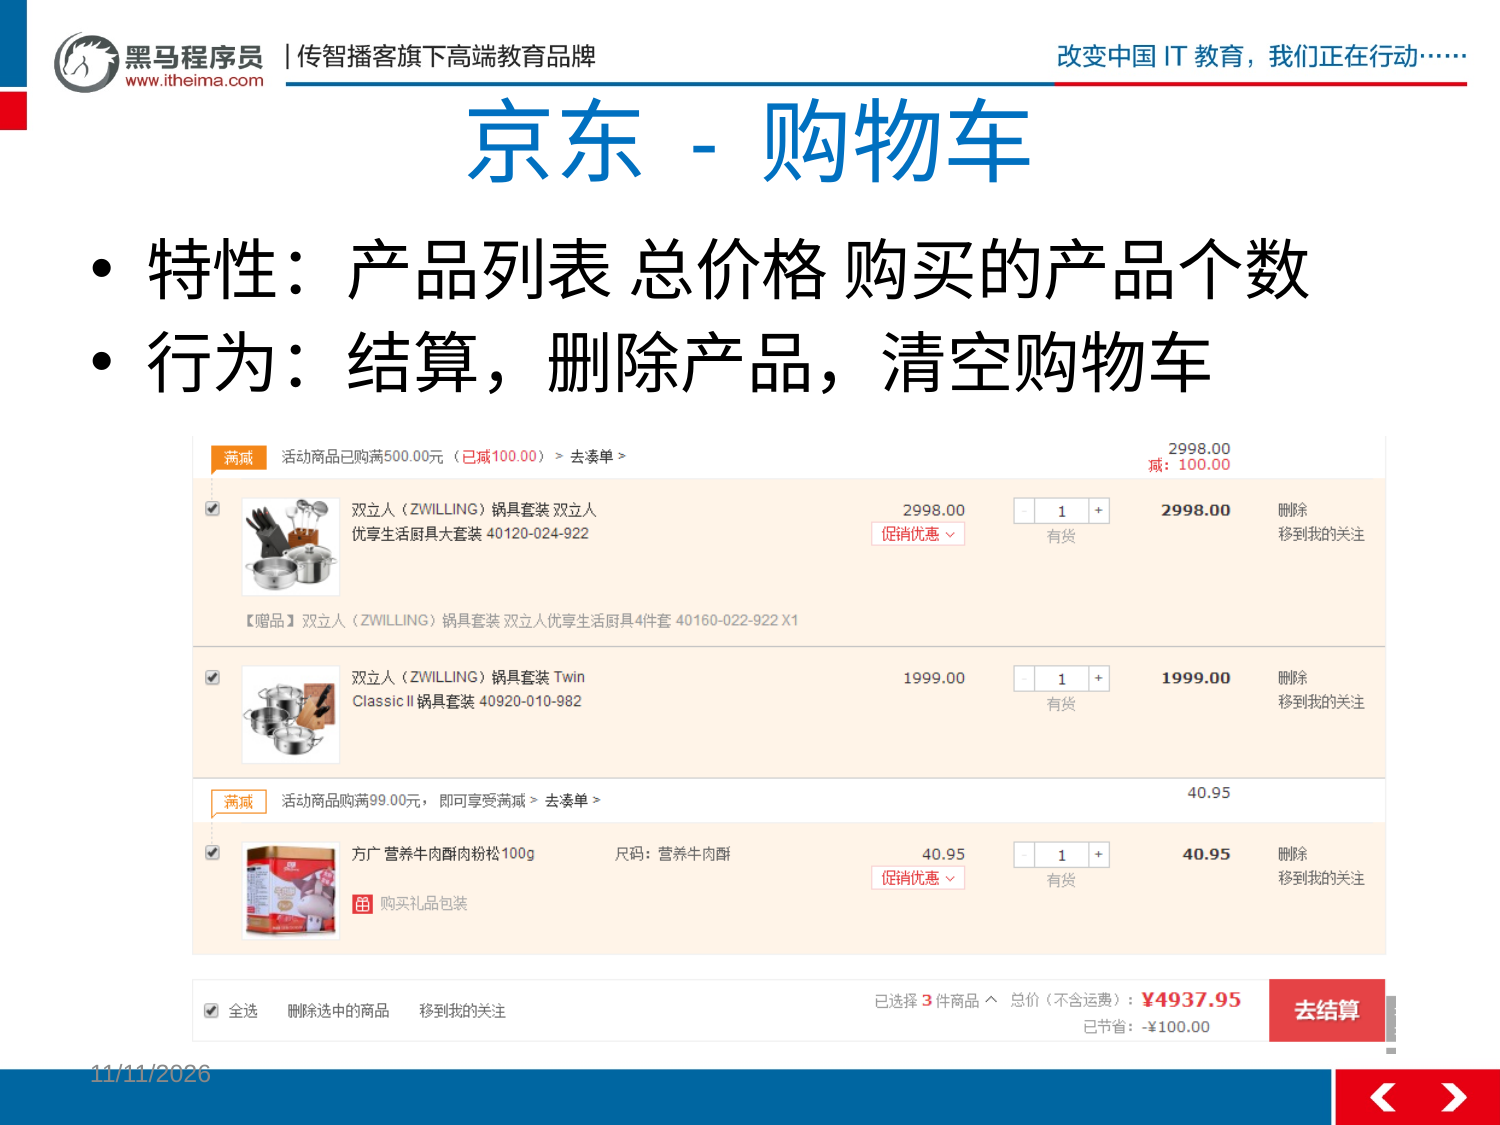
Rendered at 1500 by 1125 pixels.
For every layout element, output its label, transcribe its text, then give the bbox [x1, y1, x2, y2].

text_box [75, 1042, 425, 1103]
title 京东 - 购物车 [75, 45, 1425, 220]
list 特性：产品列表 总价格 购买的产品个数 行为：结算，删除产品，清空购物车 [75, 220, 1425, 1005]
picture [0, 0, 1500, 1125]
